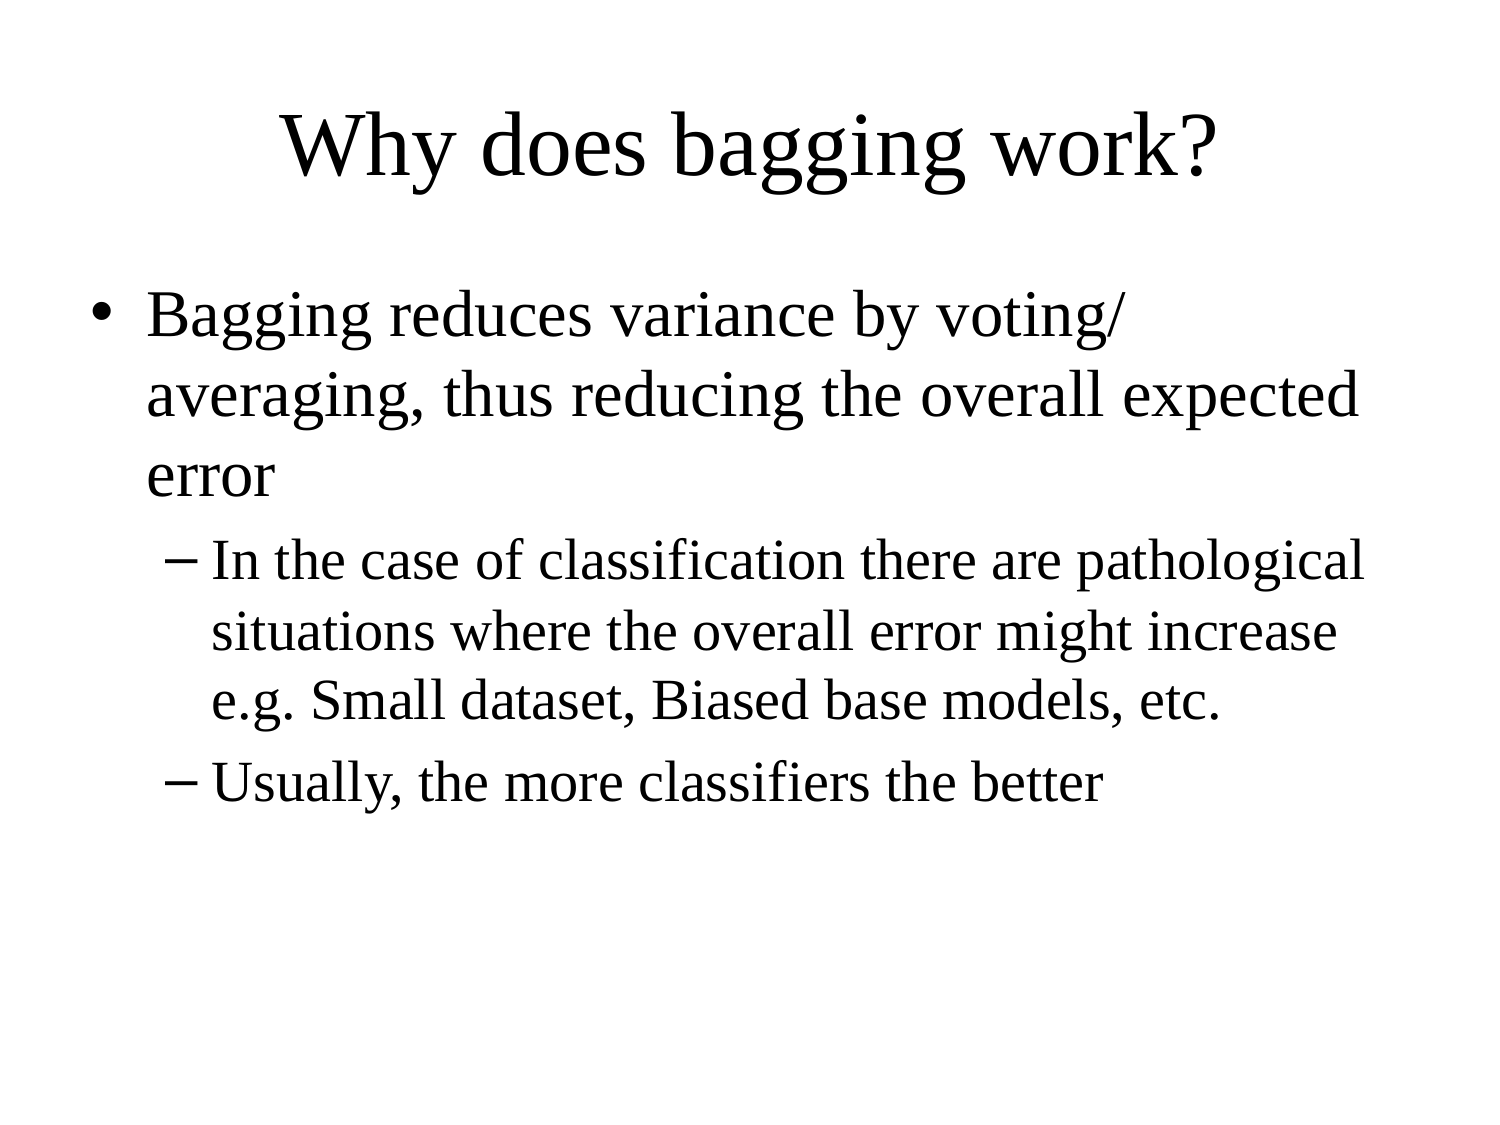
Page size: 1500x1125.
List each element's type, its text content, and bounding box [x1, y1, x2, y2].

list Bagging reduces variance by voting/ averaging, thus reducing the overall expected error In the case of classification there are pathological situations where the overall error might increase e.g. Small dataset, Biased base models, etc. Usually, the more classifiers the better [75, 262, 1425, 1005]
title Why does bagging work? [75, 45, 1425, 233]
